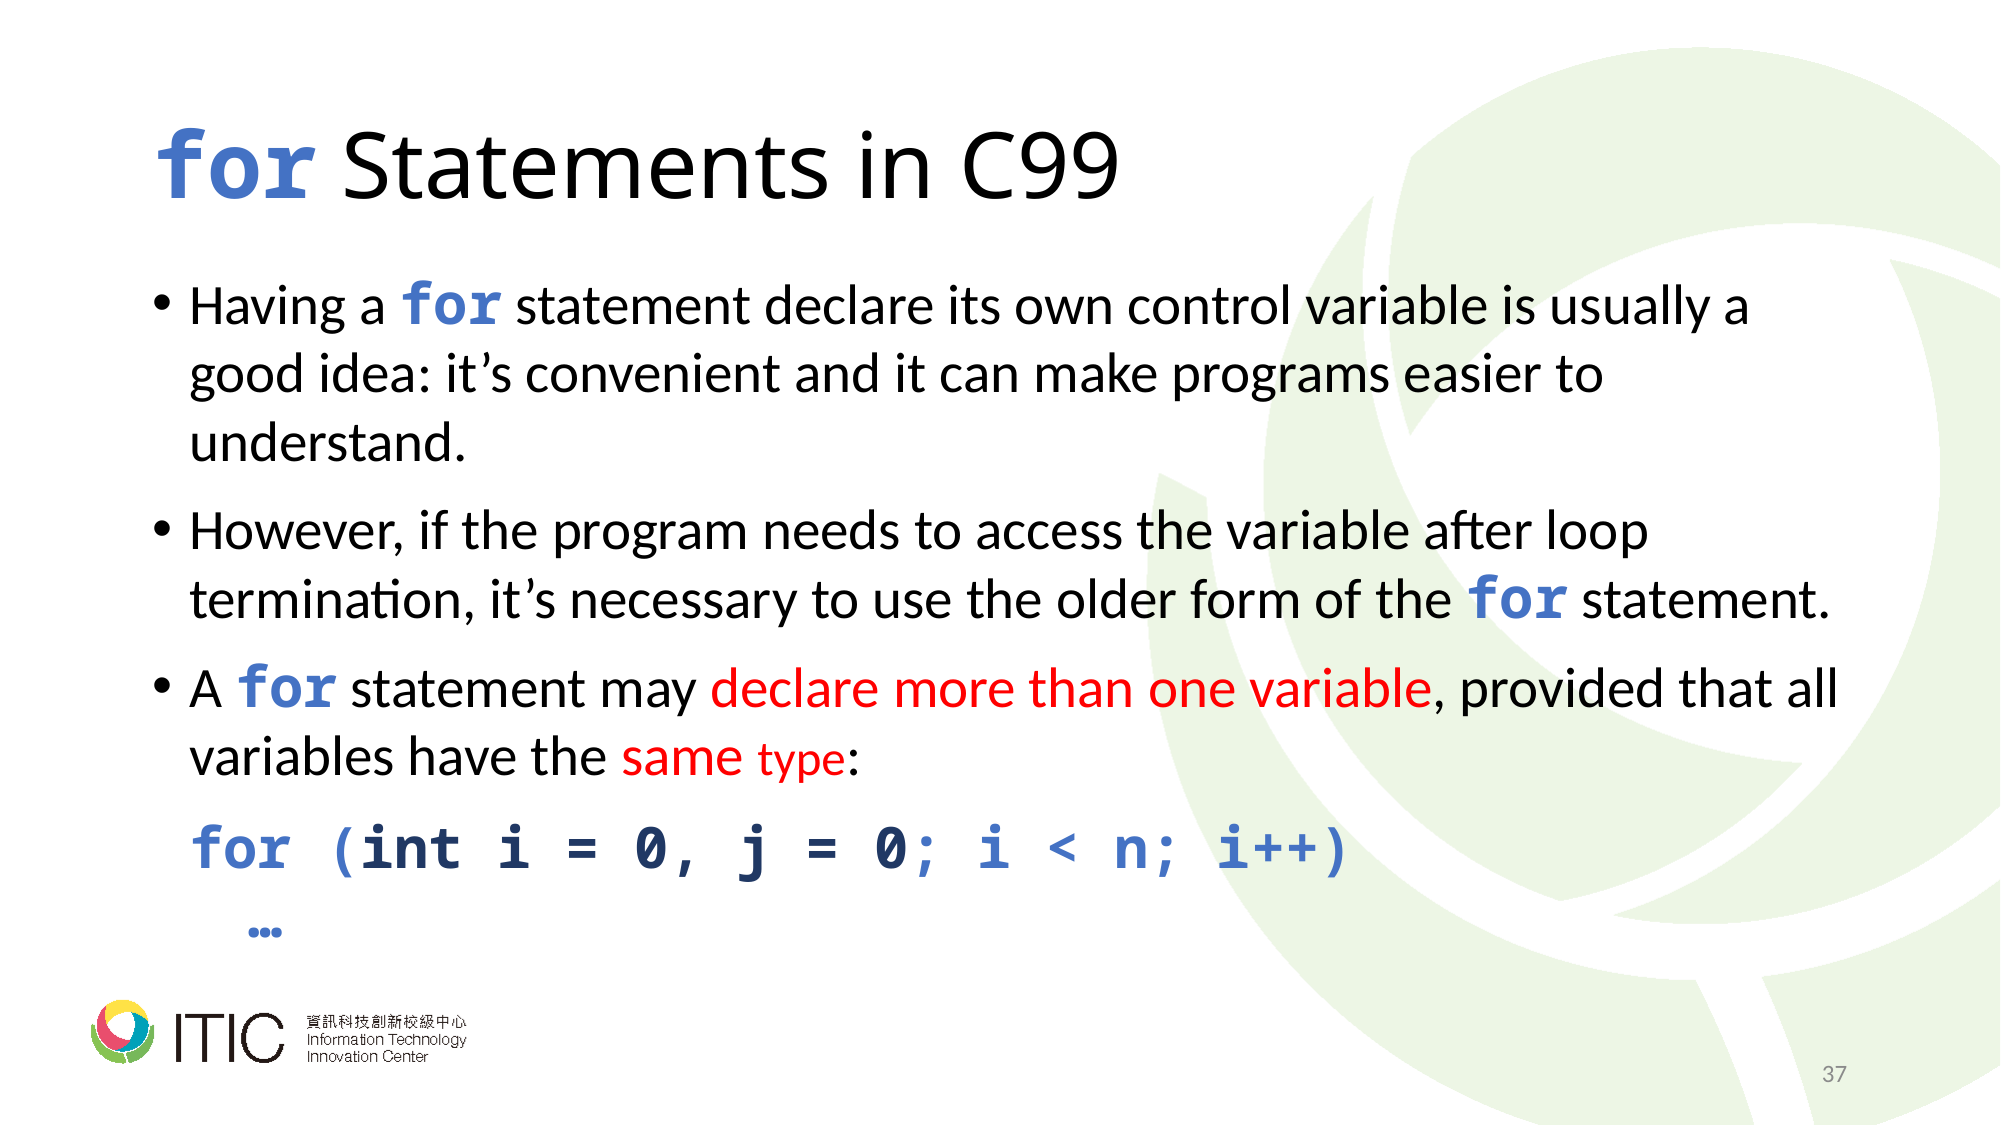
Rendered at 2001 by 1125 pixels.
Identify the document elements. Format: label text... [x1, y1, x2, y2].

picture [0, 0, 2001, 1125]
title for Statements in C99 [137, 59, 1863, 278]
list Having a for statement declare its own control variable is usually a good idea: it’s convenient and it can make programs easier to understand. However, if the program needs to access the variable after loop termination, it’s necessary to use the older form of the for statement. A for statement may declare more than one variable, provided that all variables have the same type: for (int i = 0, j = 0; i < n; i++) … [137, 278, 1863, 1025]
slide_number 37 [1412, 1042, 1863, 1103]
